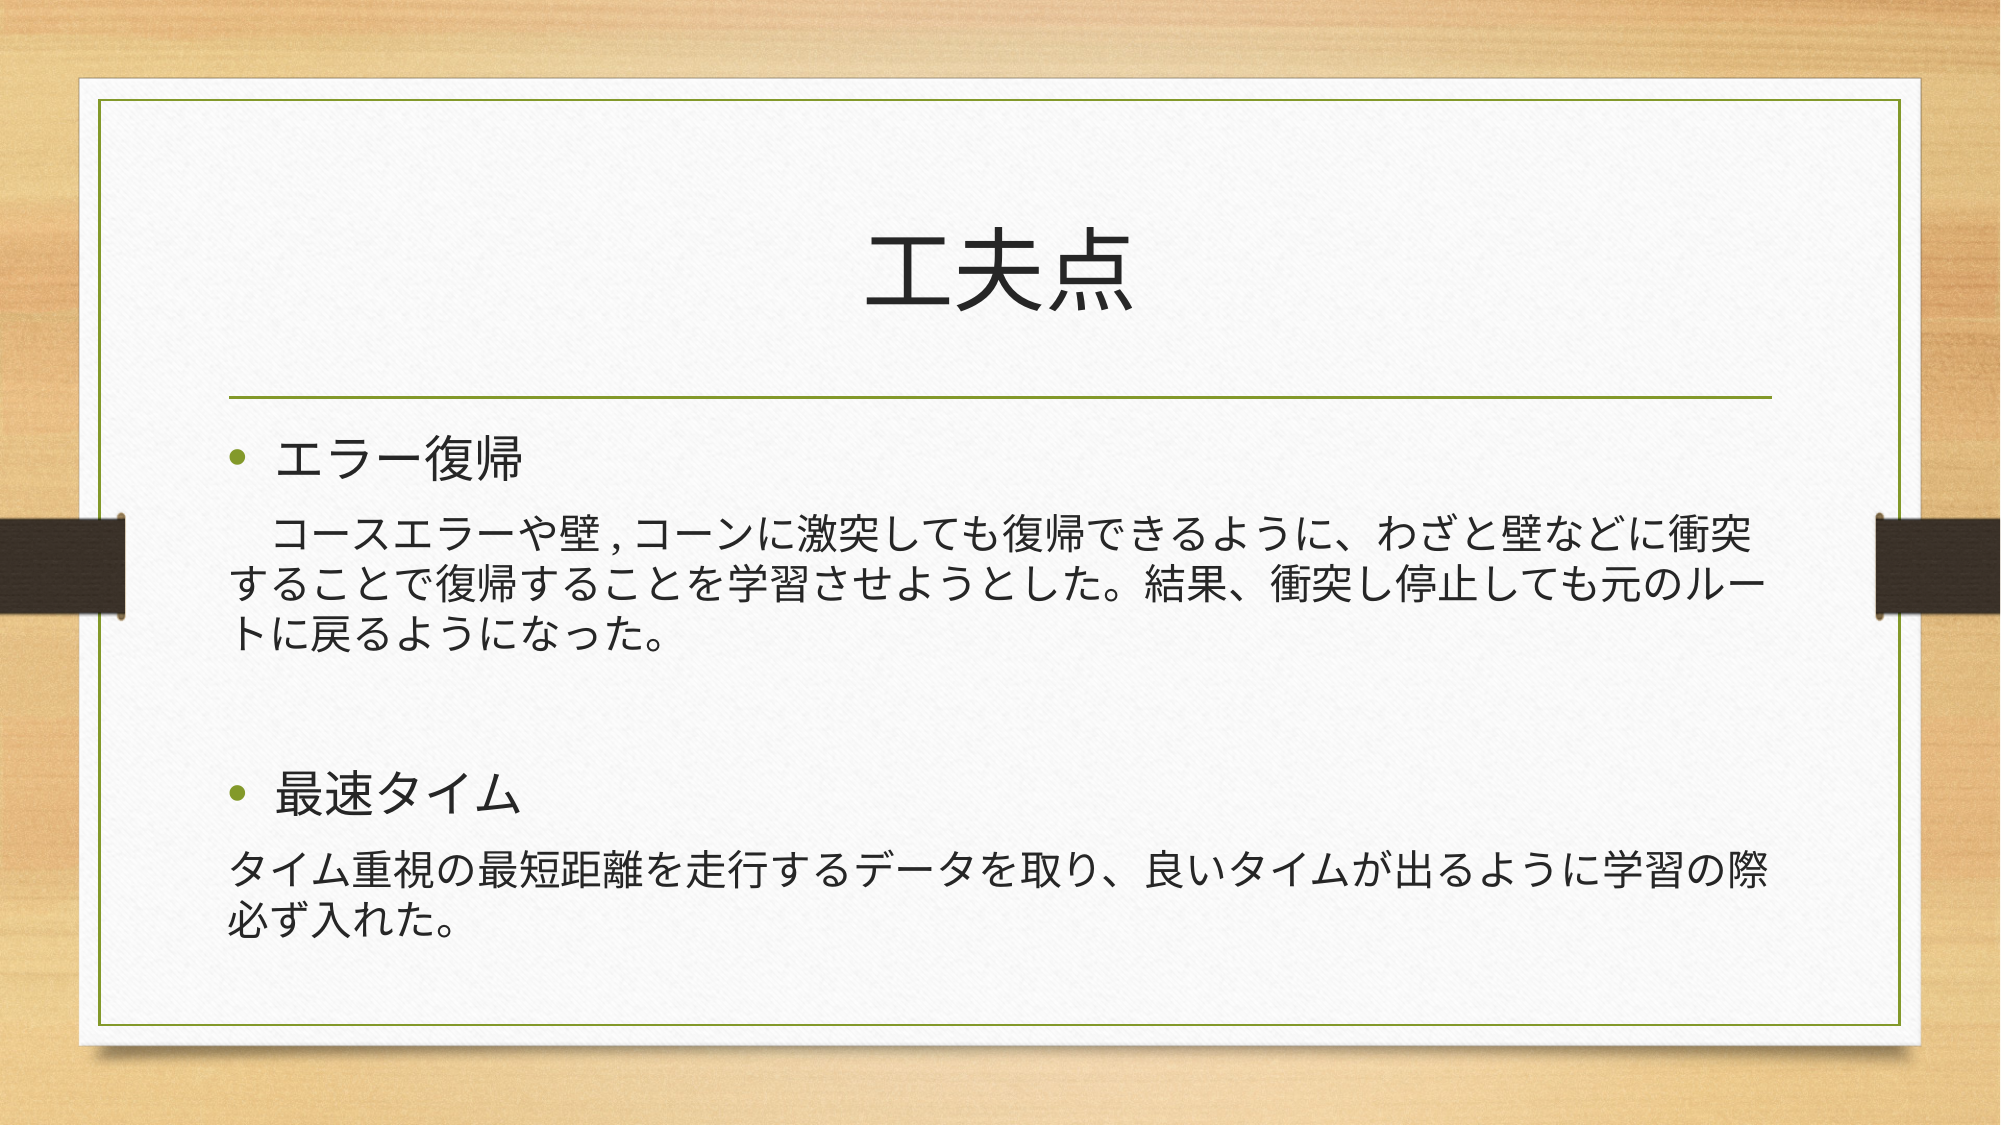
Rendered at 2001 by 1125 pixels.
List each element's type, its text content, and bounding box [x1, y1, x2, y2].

list エラー復帰 コースエラーや壁,コーンに激突しても復帰できるように、わざと壁などに衝突することで復帰することを学習させようとした。結果、衝突し停止しても元のルートに戻るようになった。 最速タイム タイム重視の最短距離を走行するデータを取り、良いタイムが出るように学習の際必ず入れた。 [212, 419, 1788, 964]
picture [0, 0, 2001, 1125]
title 工夫点 [212, 161, 1788, 375]
